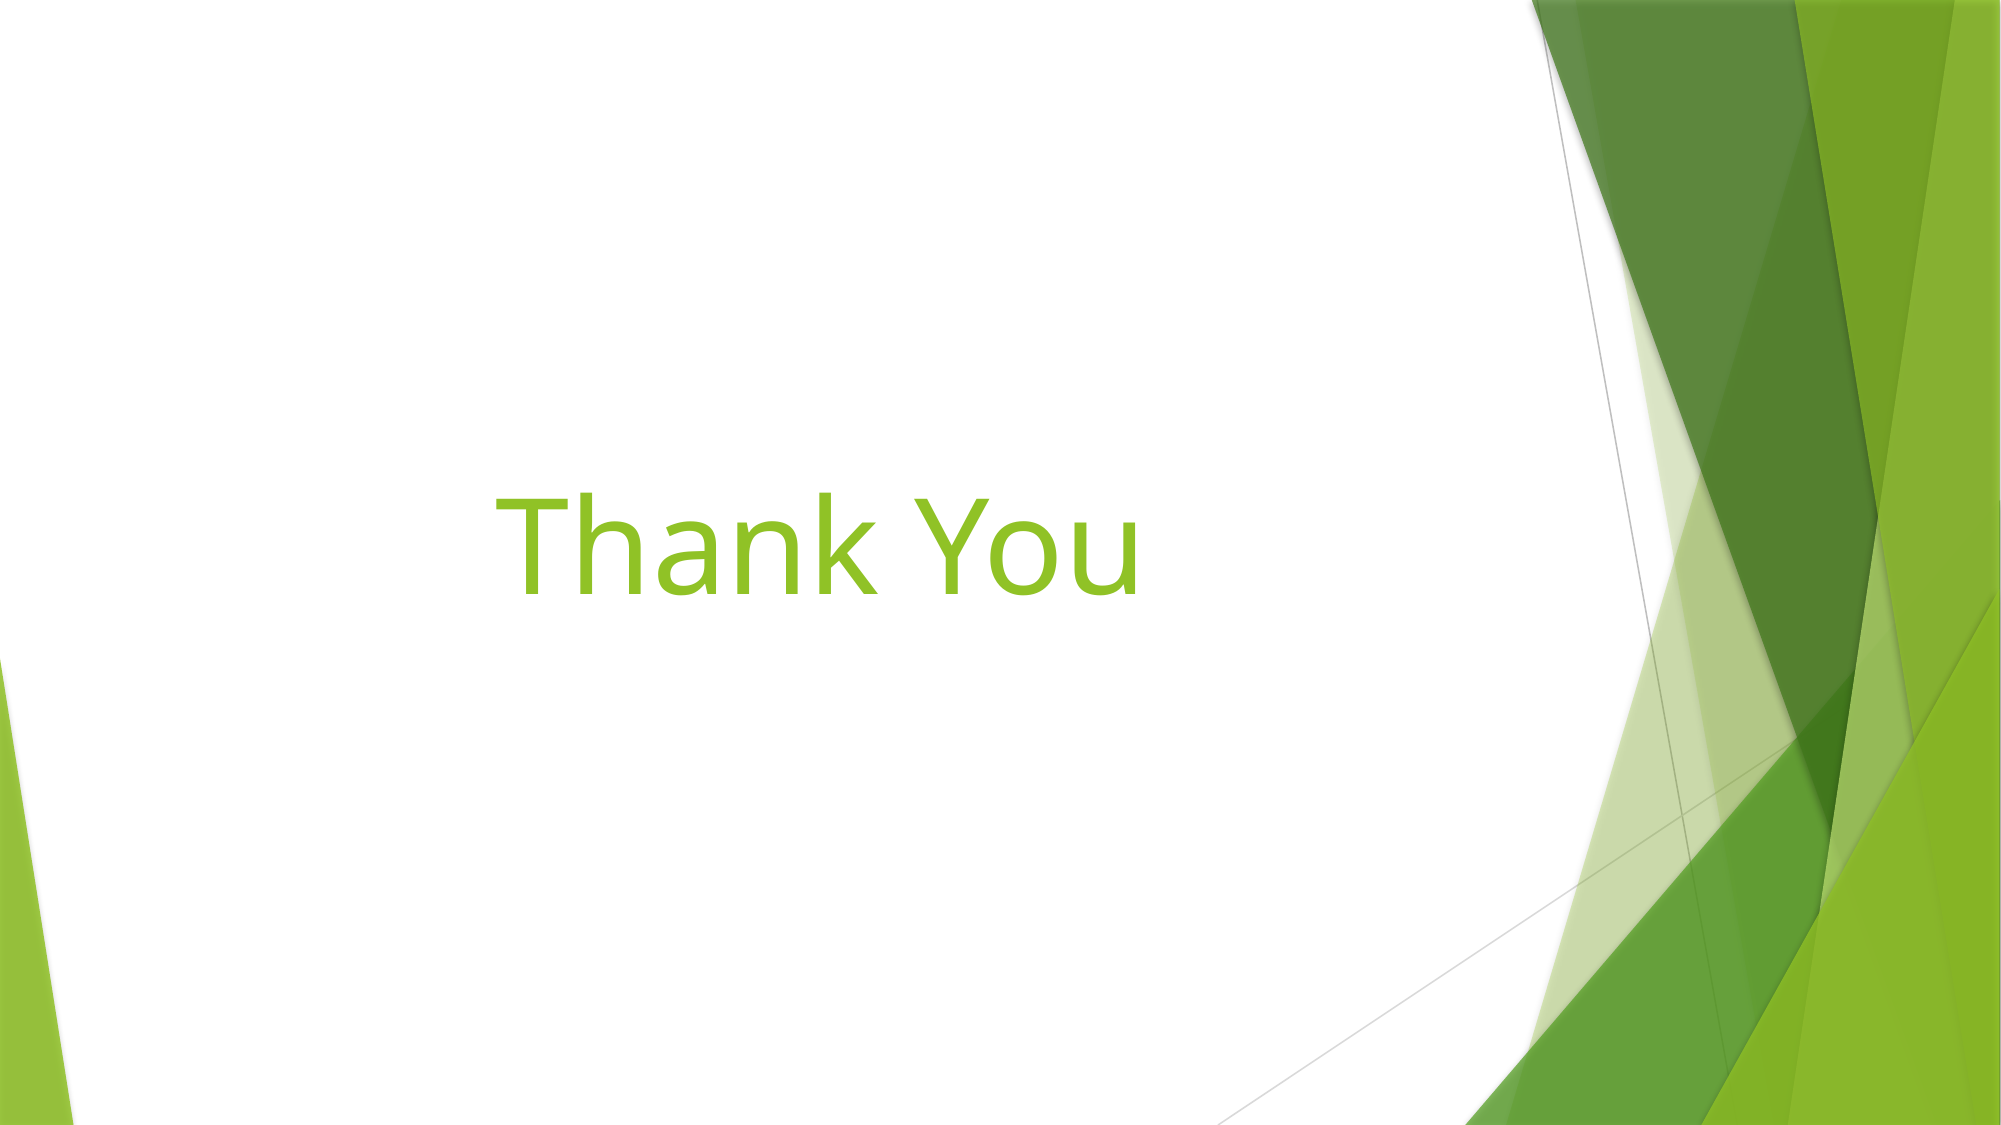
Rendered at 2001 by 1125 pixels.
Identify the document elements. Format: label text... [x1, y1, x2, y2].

title Thank You [480, 454, 1182, 671]
